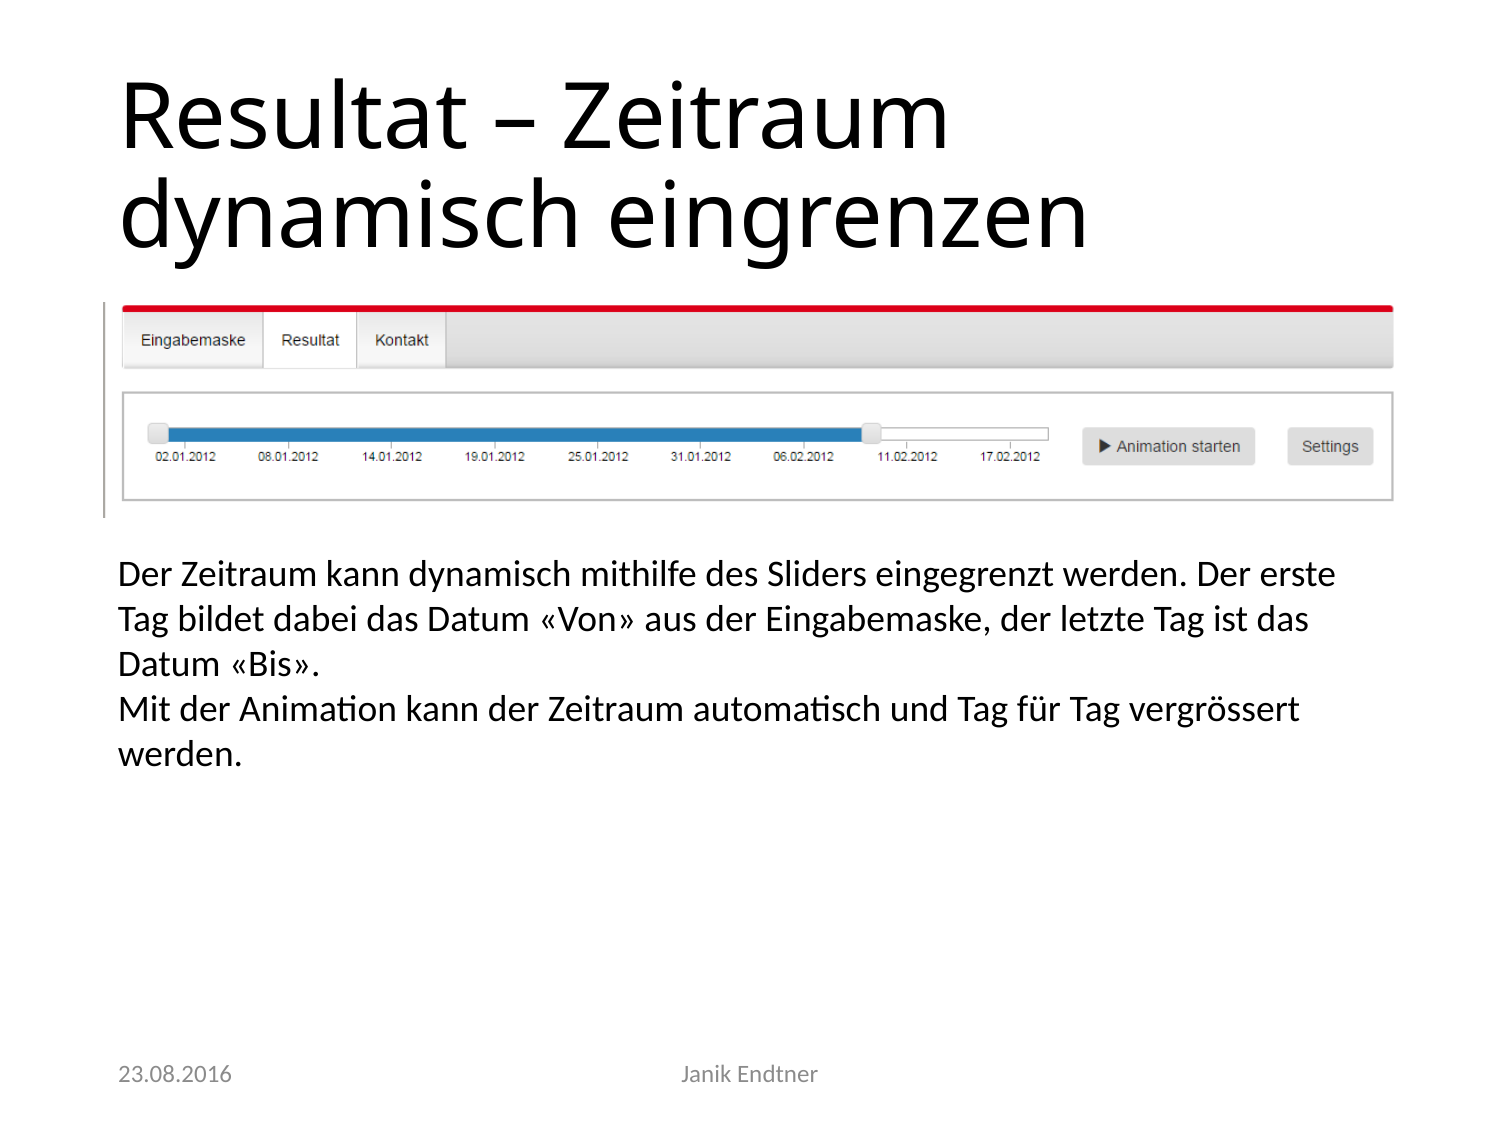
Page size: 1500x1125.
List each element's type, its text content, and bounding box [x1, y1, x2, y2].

title Resultat – Zeitraum dynamisch eingrenzen [103, 59, 1397, 278]
footer Janik Endtner [496, 1042, 1004, 1103]
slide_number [103, 1042, 441, 1103]
picture [103, 302, 1407, 518]
text_box Der Zeitraum kann dynamisch mithilfe des Sliders eingegrenzt werden. Der erste Tag bildet dabei das Datum «Von» aus der Eingabemaske, der letzte Tag ist das Datum «Bis». Mit der Animation kann der Zeitraum automatisch und Tag für Tag vergrössert werden. [103, 541, 1410, 827]
